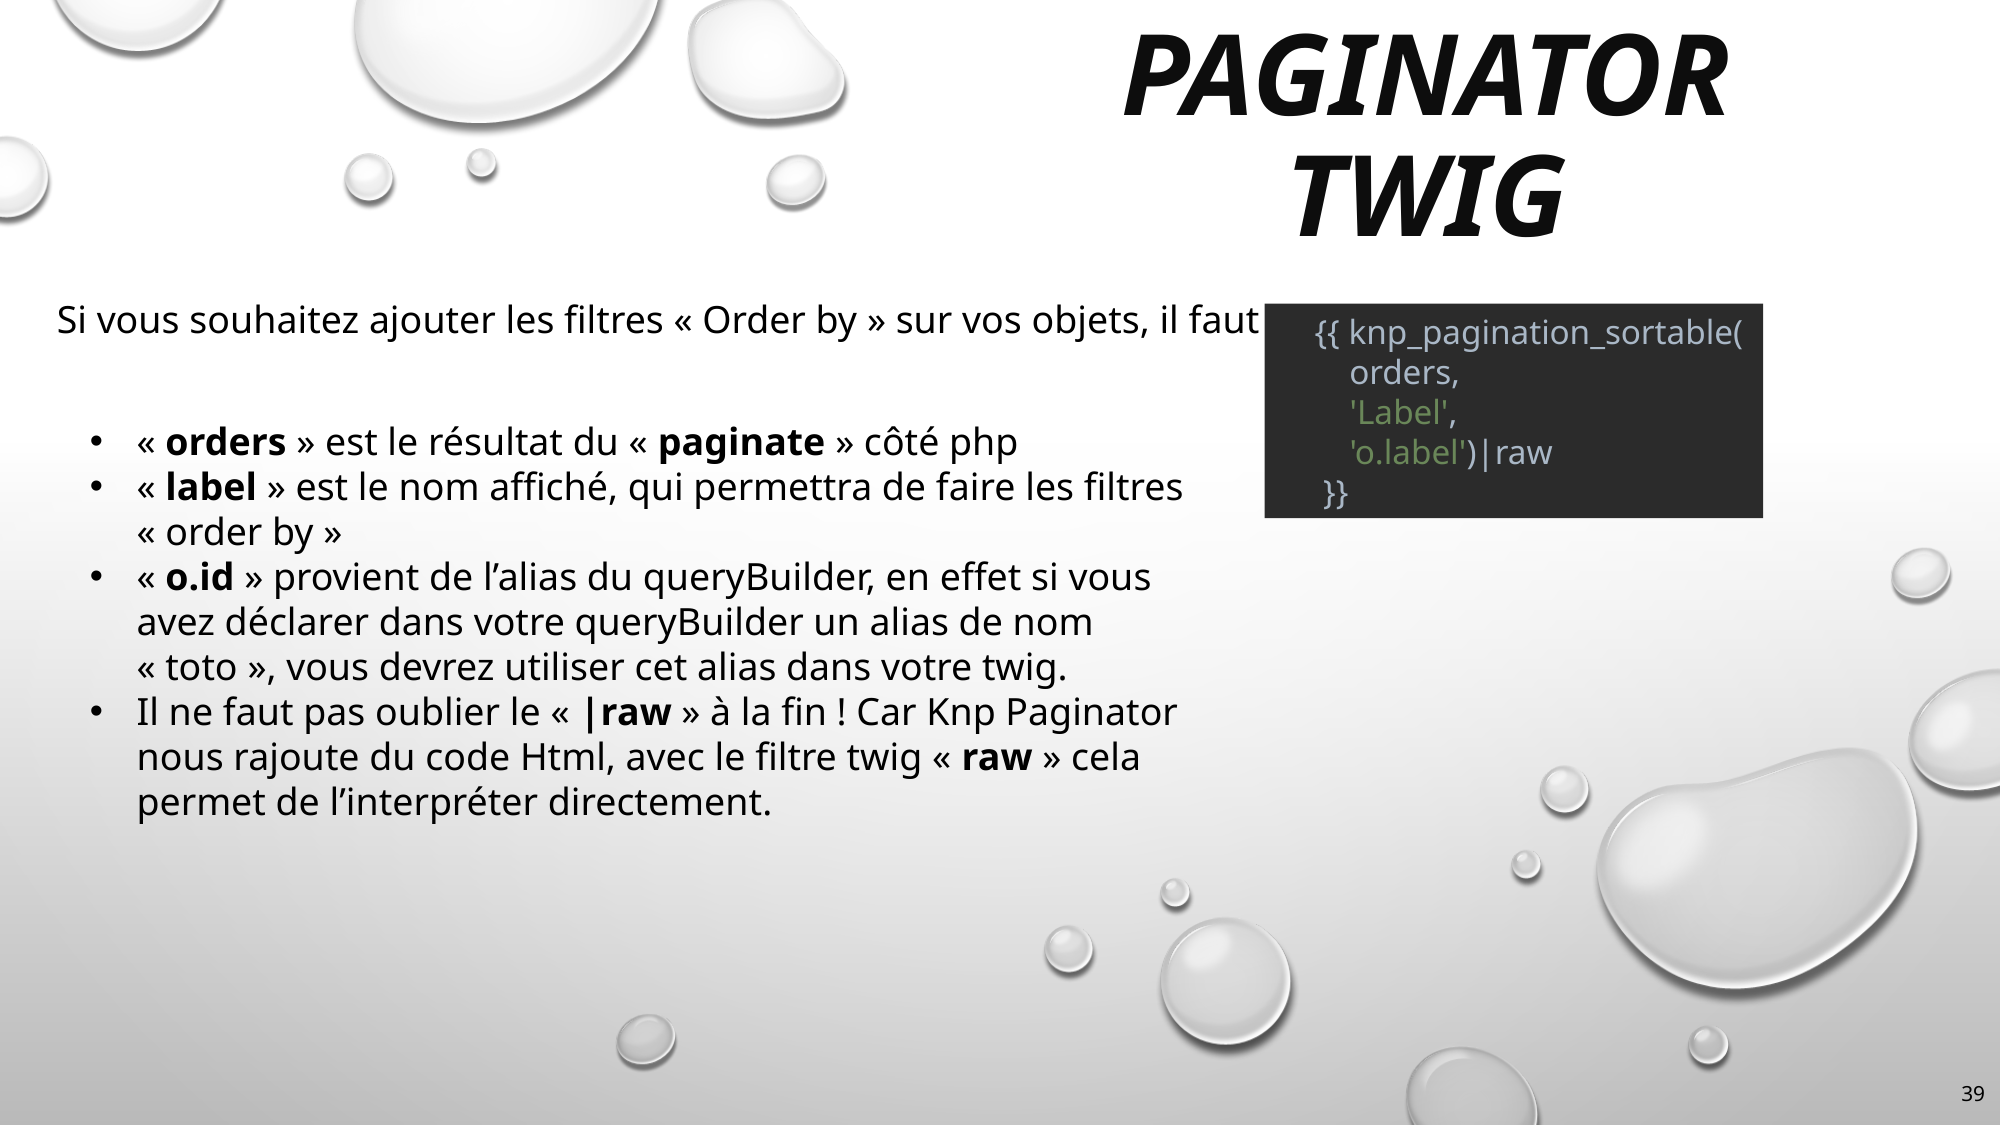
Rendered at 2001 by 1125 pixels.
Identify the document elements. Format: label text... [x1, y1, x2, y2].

text_box {{ knp_pagination_sortable( orders, 'Label', 'o.label')|raw }} [1264, 303, 1764, 519]
title Symfony : paginator twig [826, 108, 2000, 269]
text_box « orders » est le résultat du « paginate » côté php « label » est le nom affiché, qui permettra de faire les filtres « order by » « o.id » provient de l’alias du queryBuilder, en effet si vous avez déclarer dans votre queryBuilder un alias de nom « toto », vous devrez utiliser cet alias dans votre twig. Il ne faut pas oublier le « |raw » à la fin ! Car Knp Paginator nous rajoute du code Html, avec le filtre twig « raw » cela permet de l’interpréter directement. [75, 410, 1242, 830]
text_box Si vous souhaitez ajouter les filtres « Order by » sur vos objets, il faut utiliser : [42, 288, 1556, 393]
picture [0, 0, 2000, 1125]
slide_number 39 [1874, 1065, 2000, 1125]
